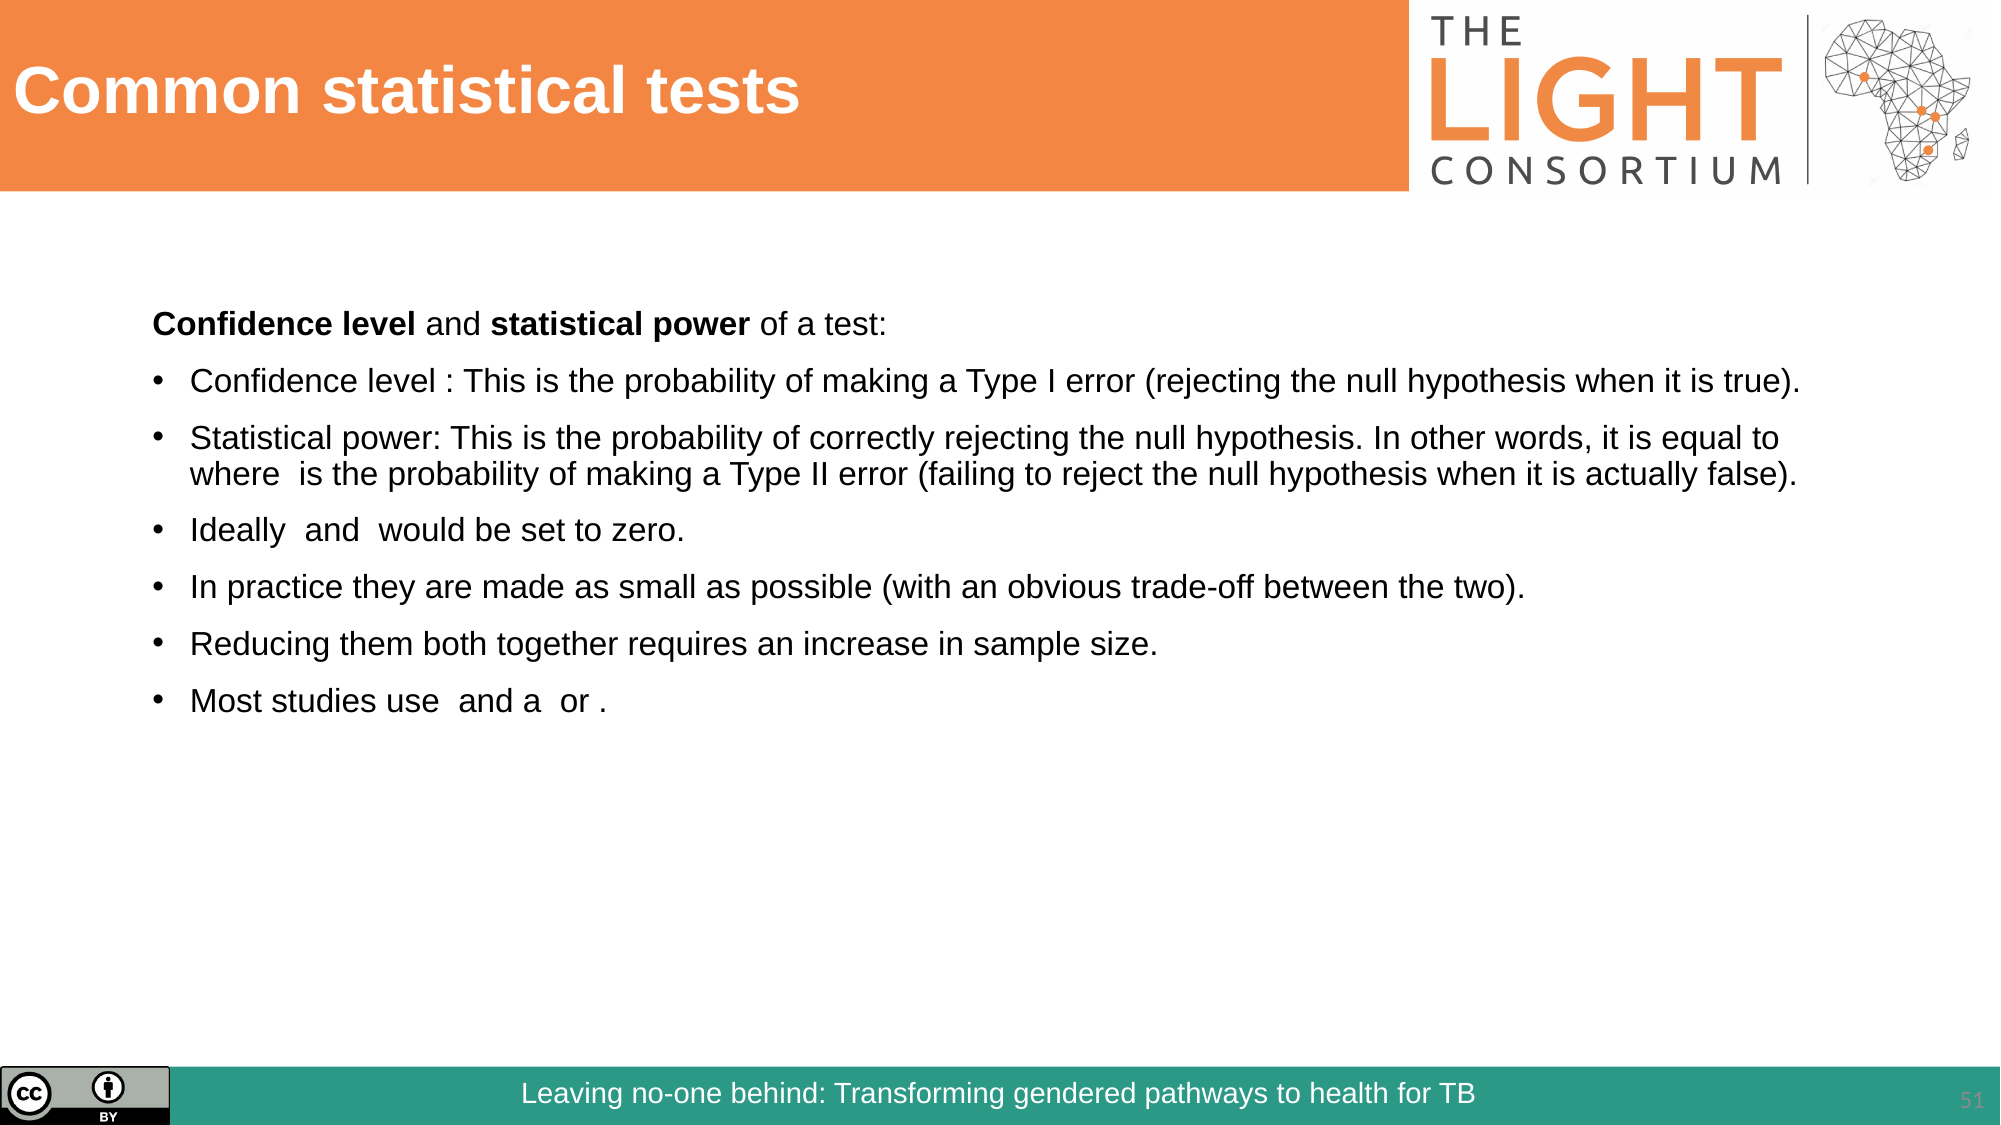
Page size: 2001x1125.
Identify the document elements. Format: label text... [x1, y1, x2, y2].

title Common statistical tests [0, 0, 1410, 192]
picture [1409, 0, 1989, 201]
slide_number ‹#› [1550, 1073, 2000, 1125]
picture [0, 1066, 170, 1125]
